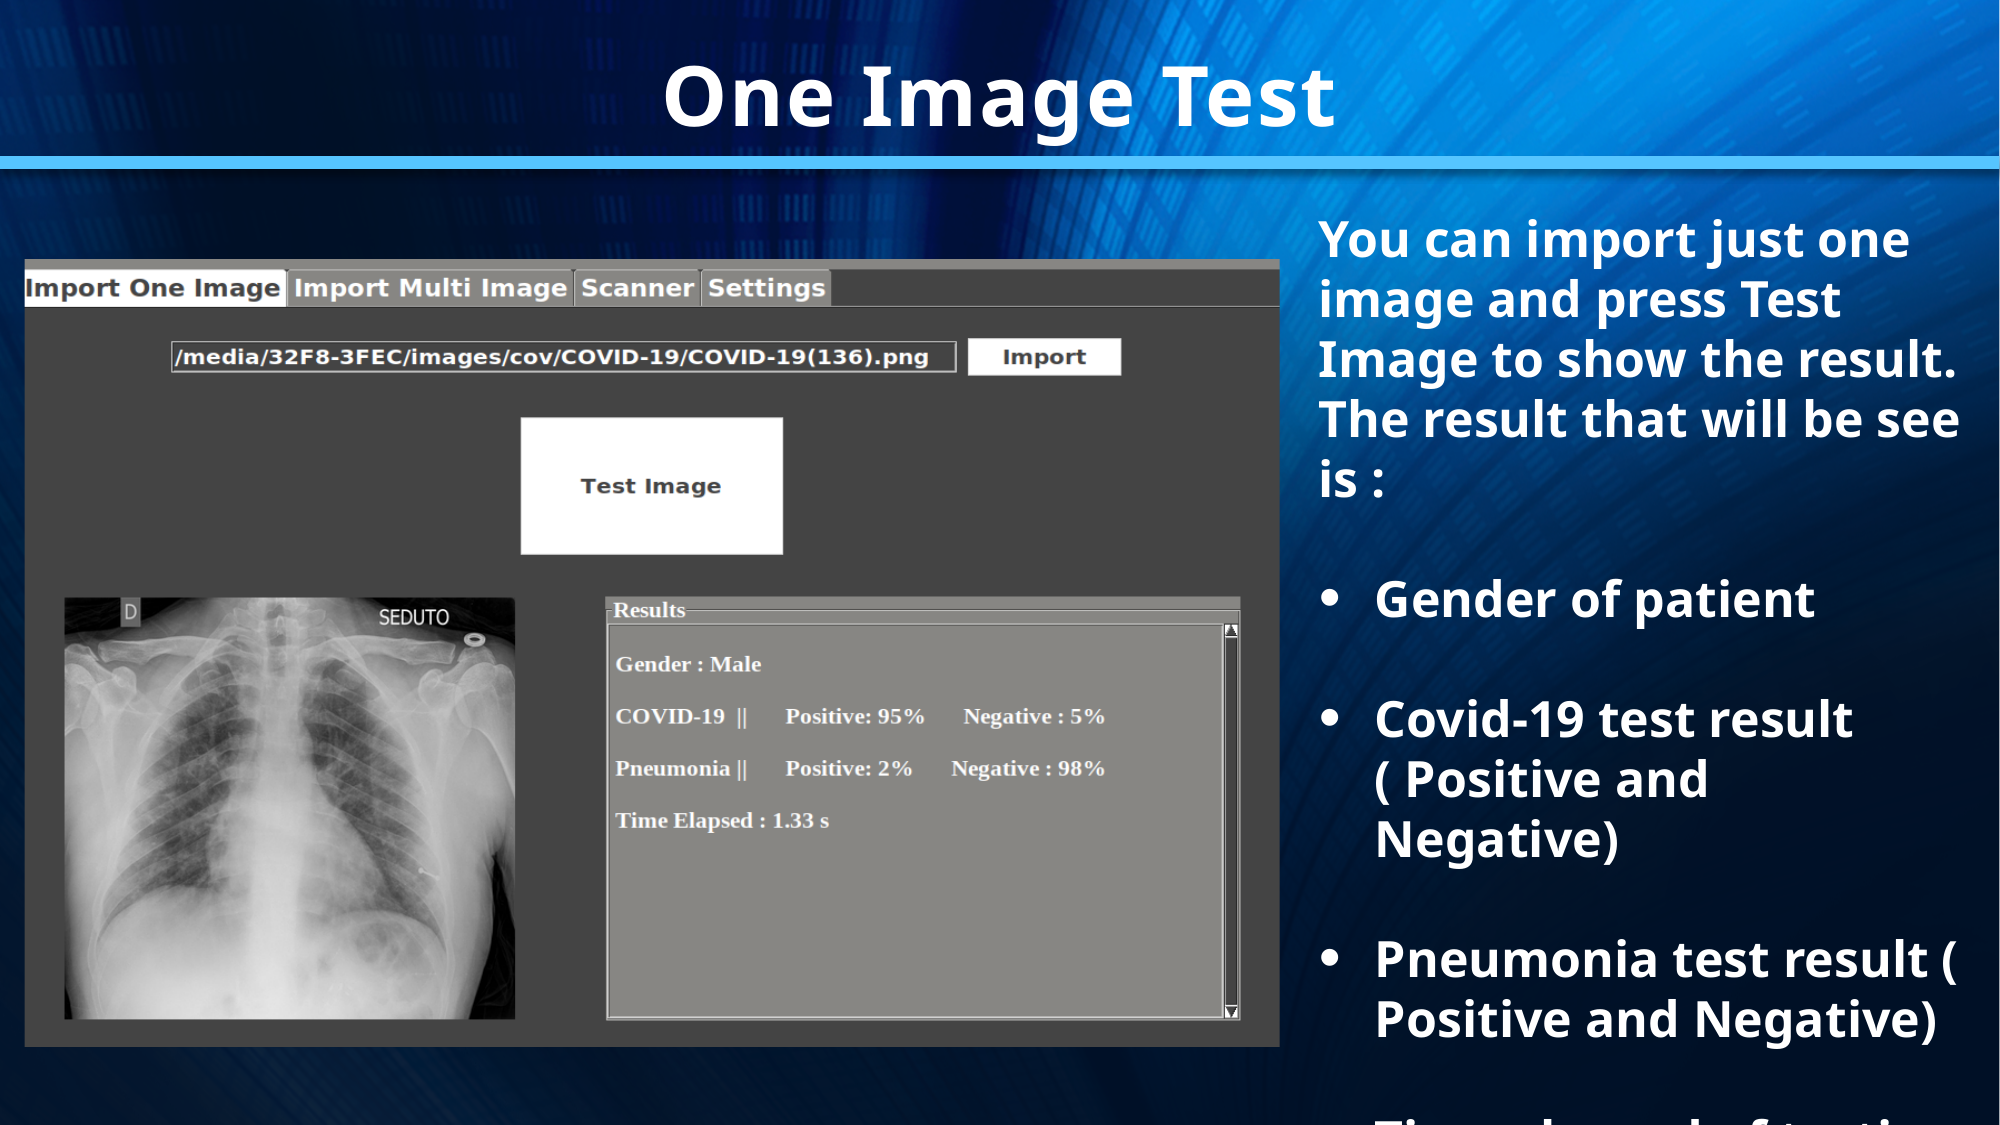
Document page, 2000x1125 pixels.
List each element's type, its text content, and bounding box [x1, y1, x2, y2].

text_box You can import just one image and press Test Image to show the result. The result that will be see is : Gender of patient Covid-19 test result ( Positive and Negative) Pneumonia test result ( Positive and Negative) Time elapsed of testing [1303, 199, 1979, 1125]
picture [1359, 150, 1368, 156]
picture [0, 169, 2000, 1125]
title One Image Test [249, 37, 1750, 150]
picture [0, 0, 2000, 156]
